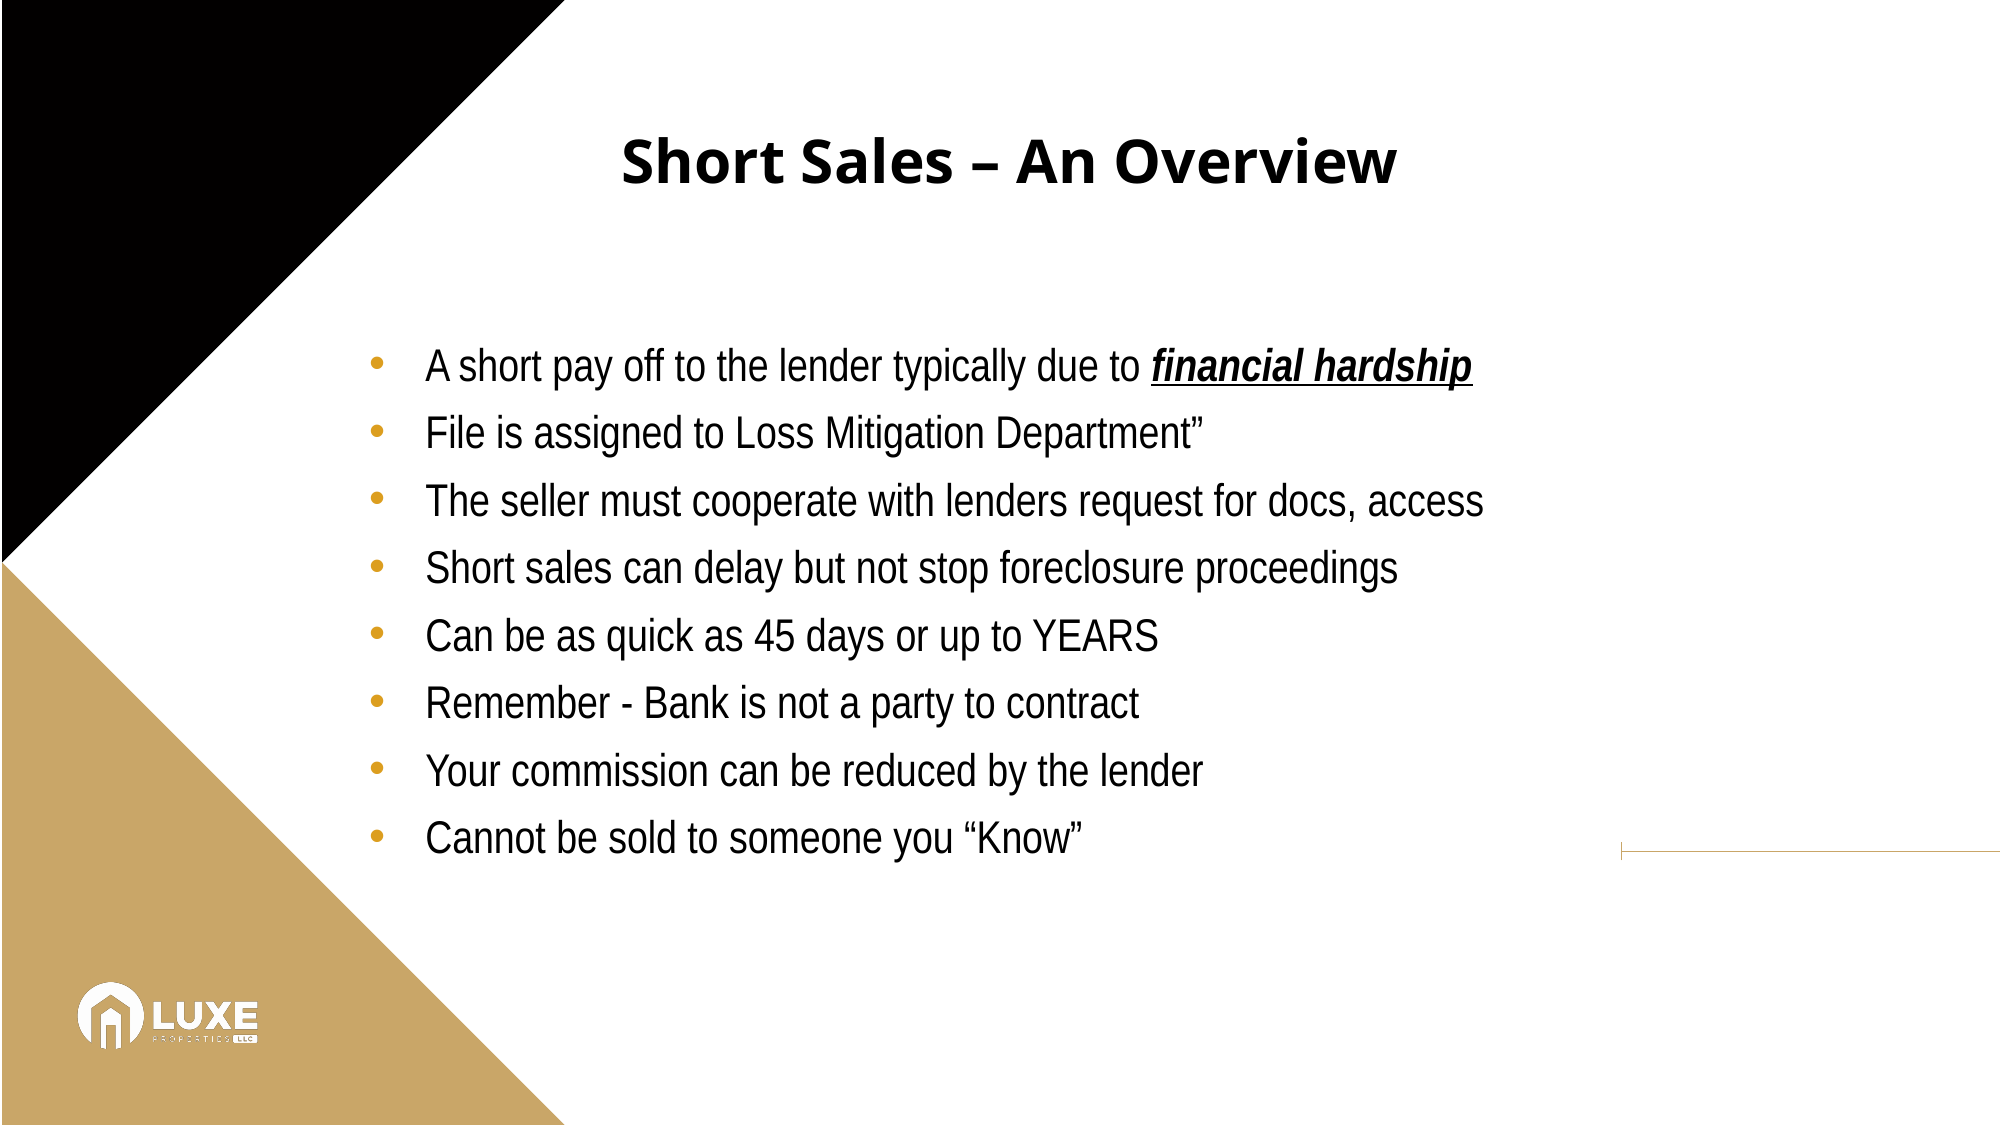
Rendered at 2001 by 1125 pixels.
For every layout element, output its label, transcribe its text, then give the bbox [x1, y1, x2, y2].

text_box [1621, 842, 2000, 861]
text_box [1, 0, 565, 1125]
picture [77, 982, 259, 1049]
text_box A short pay off to the lender typically due to financial hardship File is assigned to Loss Mitigation Department” The seller must cooperate with lenders request for docs, access Short sales can delay but not stop foreclosure proceedings Can be as quick as 45 days or up to YEARS Remember - Bank is not a party to contract Your commission can be reduced by the lender Cannot be sold to someone you “Know” [565, 327, 1503, 871]
text_box Short Sales – An Overview [613, 115, 1423, 203]
